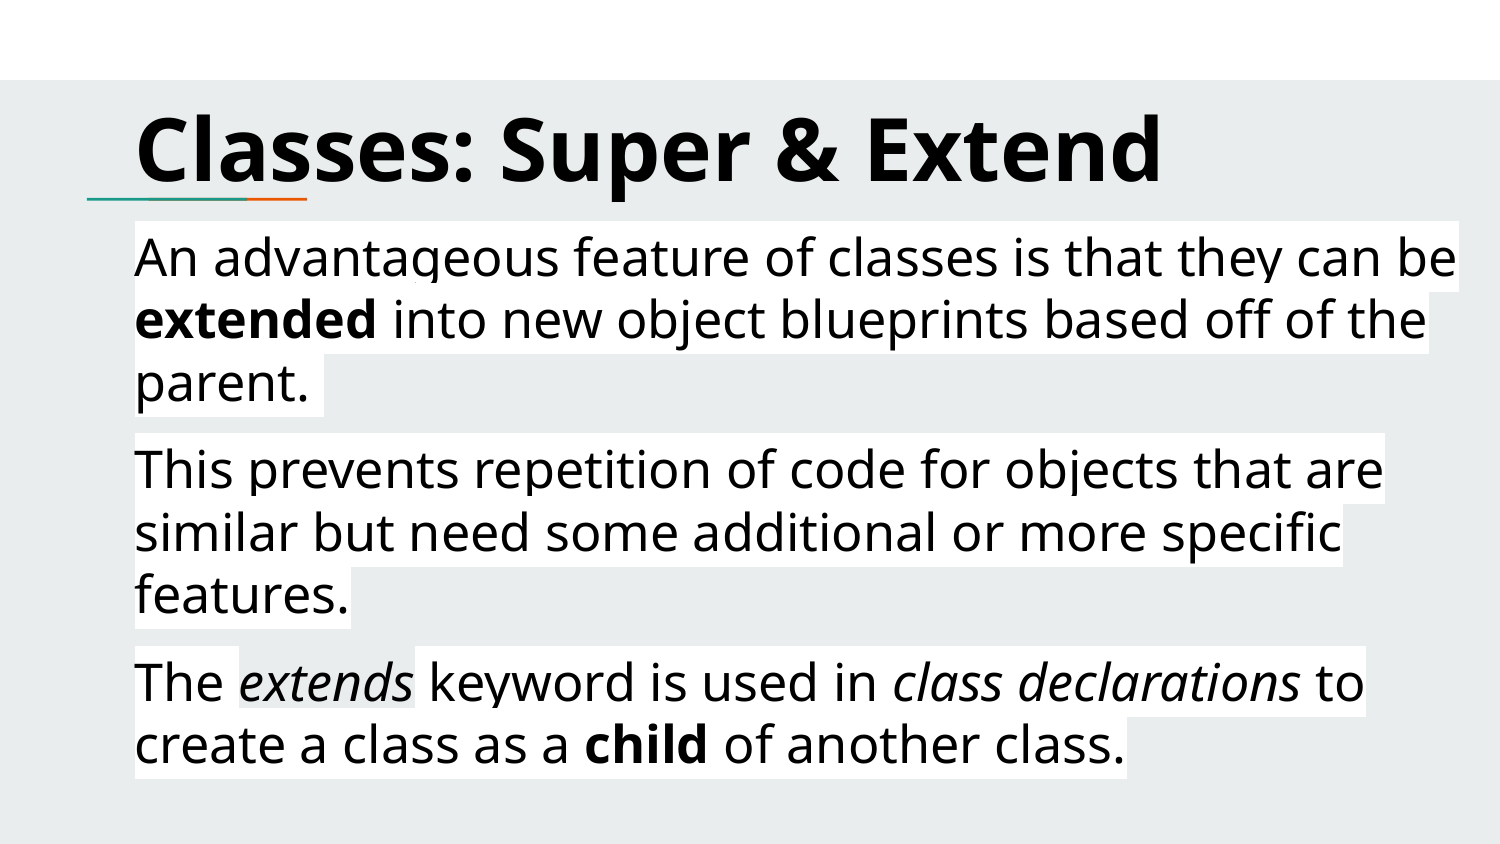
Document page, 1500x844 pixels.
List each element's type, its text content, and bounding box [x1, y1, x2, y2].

title Classes: Super & Extend An advantageous feature of classes is that they can be extended into new object blueprints based off of the parent. This prevents repetition of code for objects that are similar but need some additional or more specific features. The extends keyword is used in class declarations to create a class as a child of another class. [119, 79, 1487, 568]
